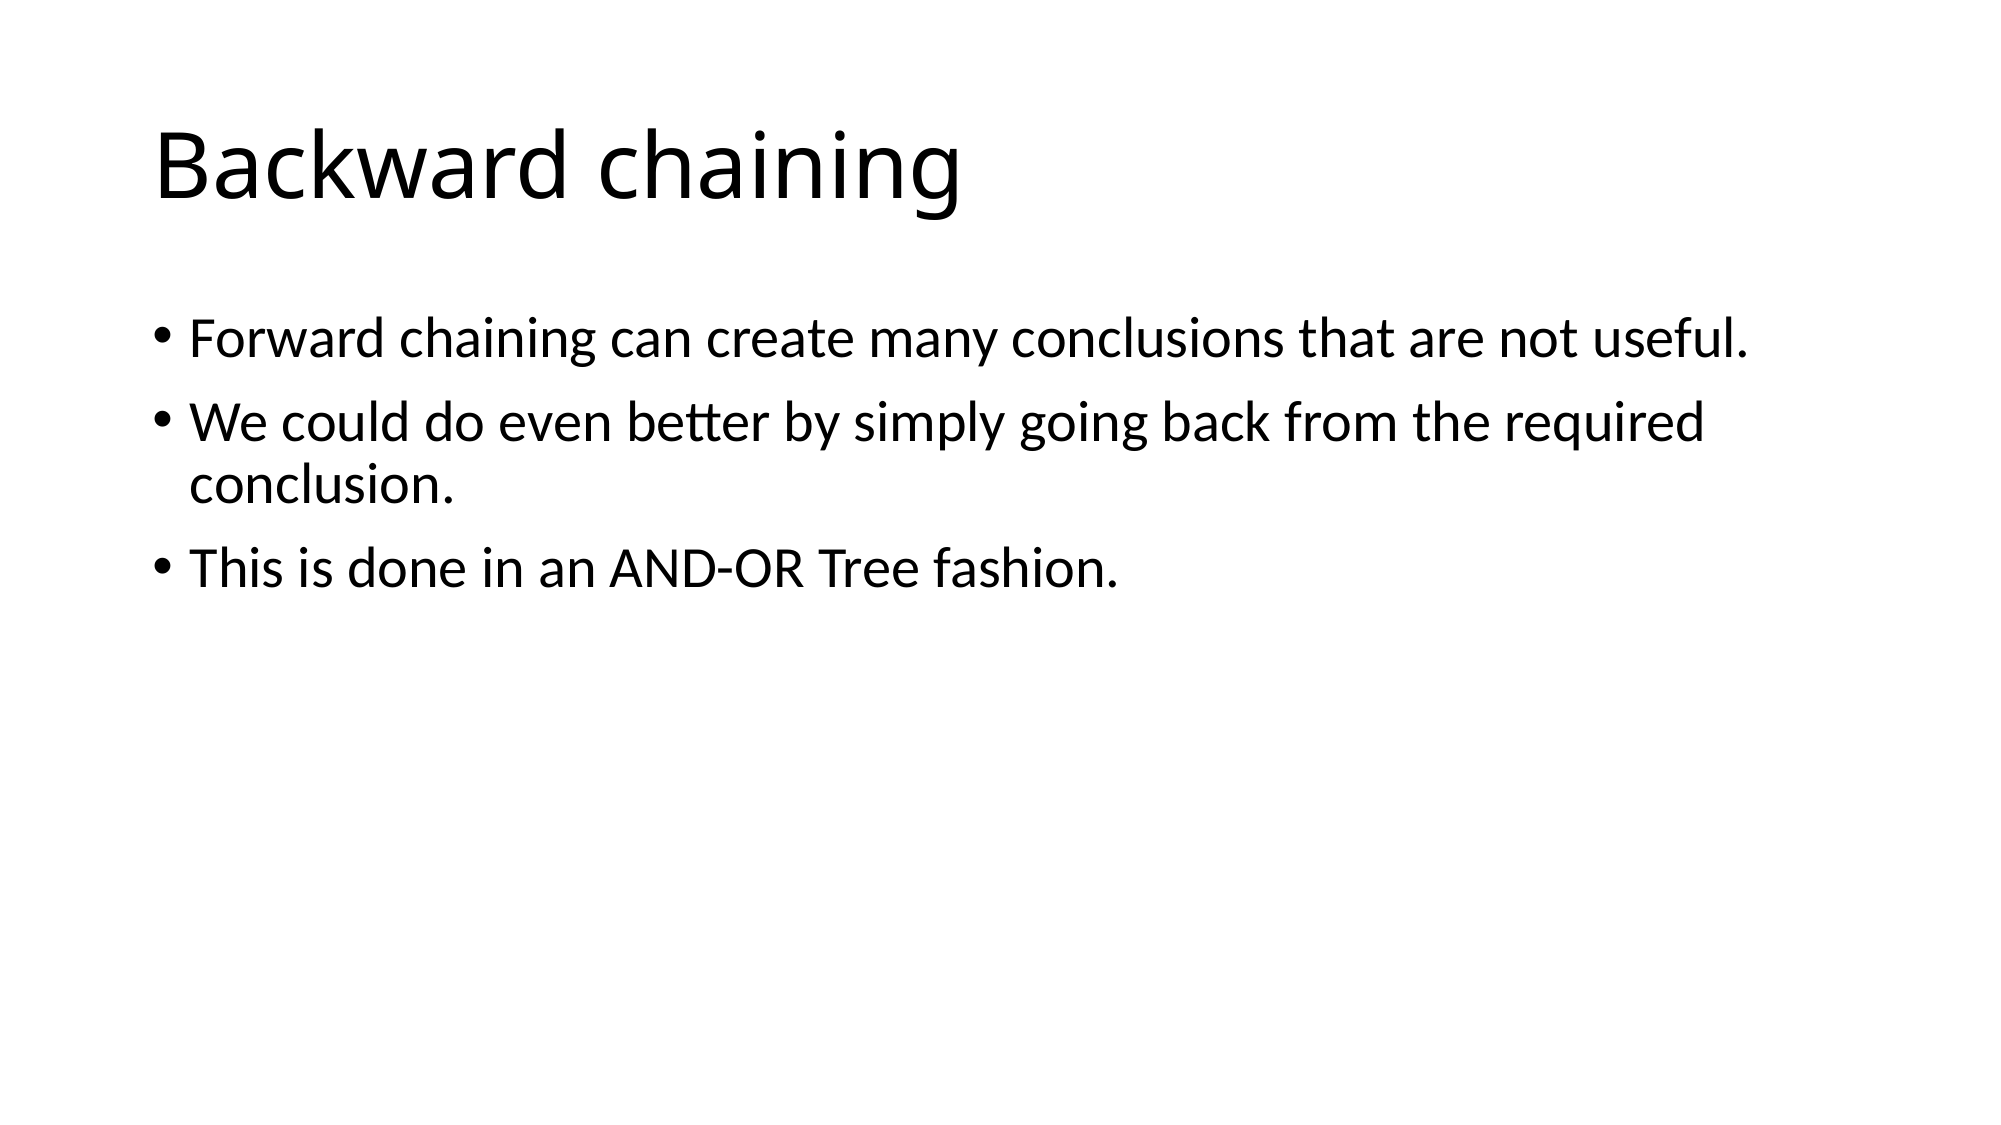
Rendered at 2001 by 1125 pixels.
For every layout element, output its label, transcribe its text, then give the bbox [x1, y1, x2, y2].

title Backward chaining [137, 59, 1863, 278]
list Forward chaining can create many conclusions that are not useful. We could do even better by simply going back from the required conclusion. This is done in an AND-OR Tree fashion. [137, 299, 1863, 1014]
